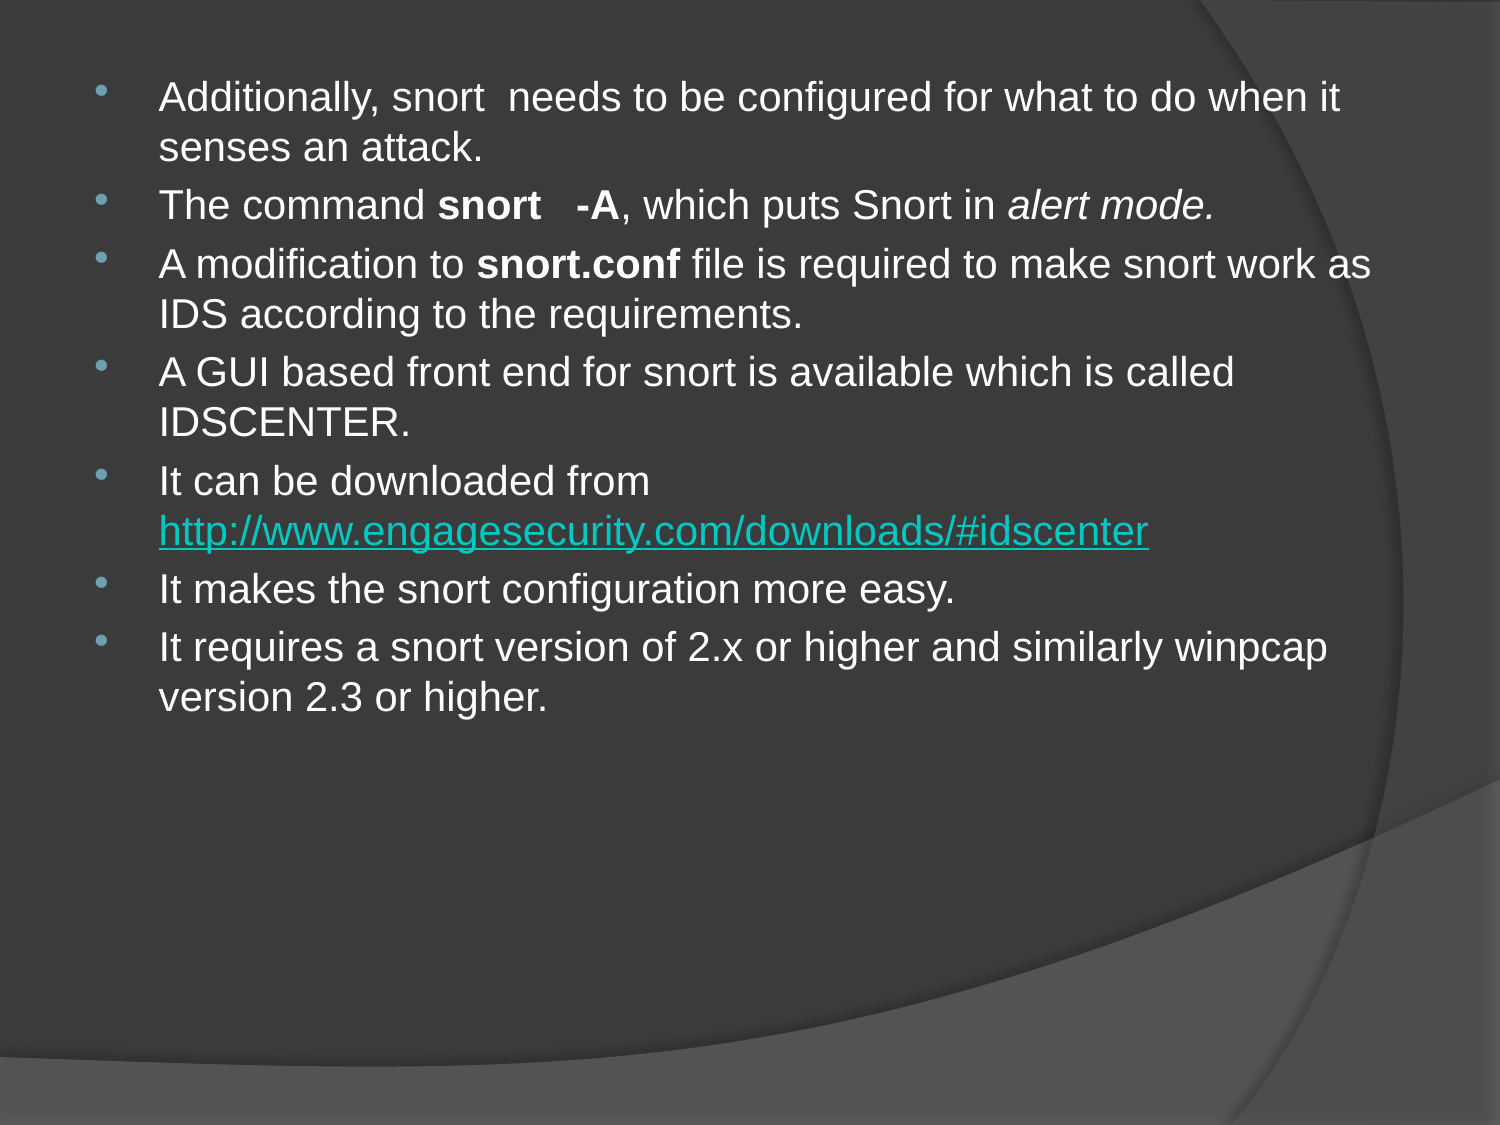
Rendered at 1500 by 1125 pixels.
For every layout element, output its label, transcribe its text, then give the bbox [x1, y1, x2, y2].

list Additionally, snort needs to be configured for what to do when it senses an attack. The command snort -A, which puts Snort in alert mode. A modification to snort.conf file is required to make snort work as IDS according to the requirements. A GUI based front end for snort is available which is called IDSCENTER. It can be downloaded from http://www.engagesecurity.com/downloads/#idscenter It makes the snort configuration more easy. It requires a snort version of 2.x or higher and similarly winpcap version 2.3 or higher. [74, 62, 1426, 1063]
